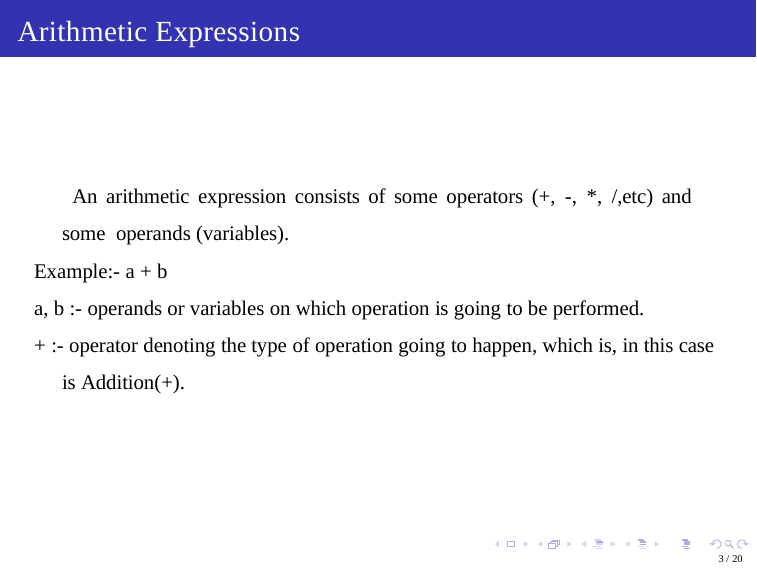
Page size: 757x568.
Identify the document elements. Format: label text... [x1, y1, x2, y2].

list An arithmetic expression consists of some operators (+, -, *, /,etc) and some operands (variables). Example:- a + b a, b :- operands or variables on which operation is going to be performed. + :- operator denoting the type of operation going to happen, which is, in this case is Addition(+). [18, 168, 738, 485]
slide_number 3 / 20 [712, 550, 754, 568]
title Arithmetic Expressions [15, 9, 302, 108]
